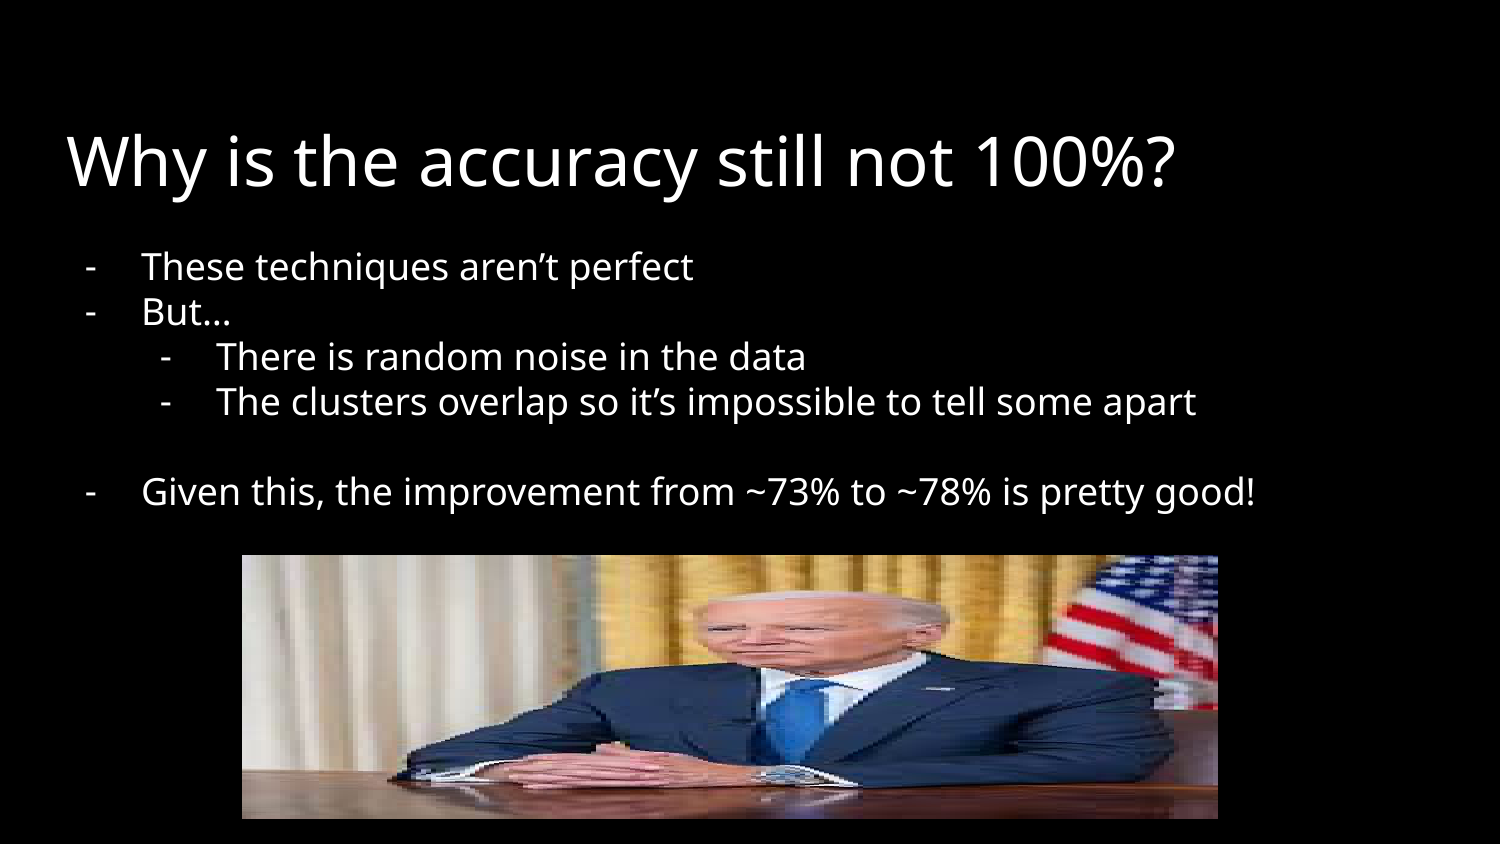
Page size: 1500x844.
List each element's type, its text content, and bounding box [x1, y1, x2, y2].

picture [242, 555, 1219, 820]
title Why is the accuracy still not 100%? [51, 91, 1396, 216]
list These techniques aren’t perfect But… There is random noise in the data The clusters overlap so it’s impossible to tell some apart Given this, the improvement from ~73% to ~78% is pretty good! [51, 227, 1396, 750]
